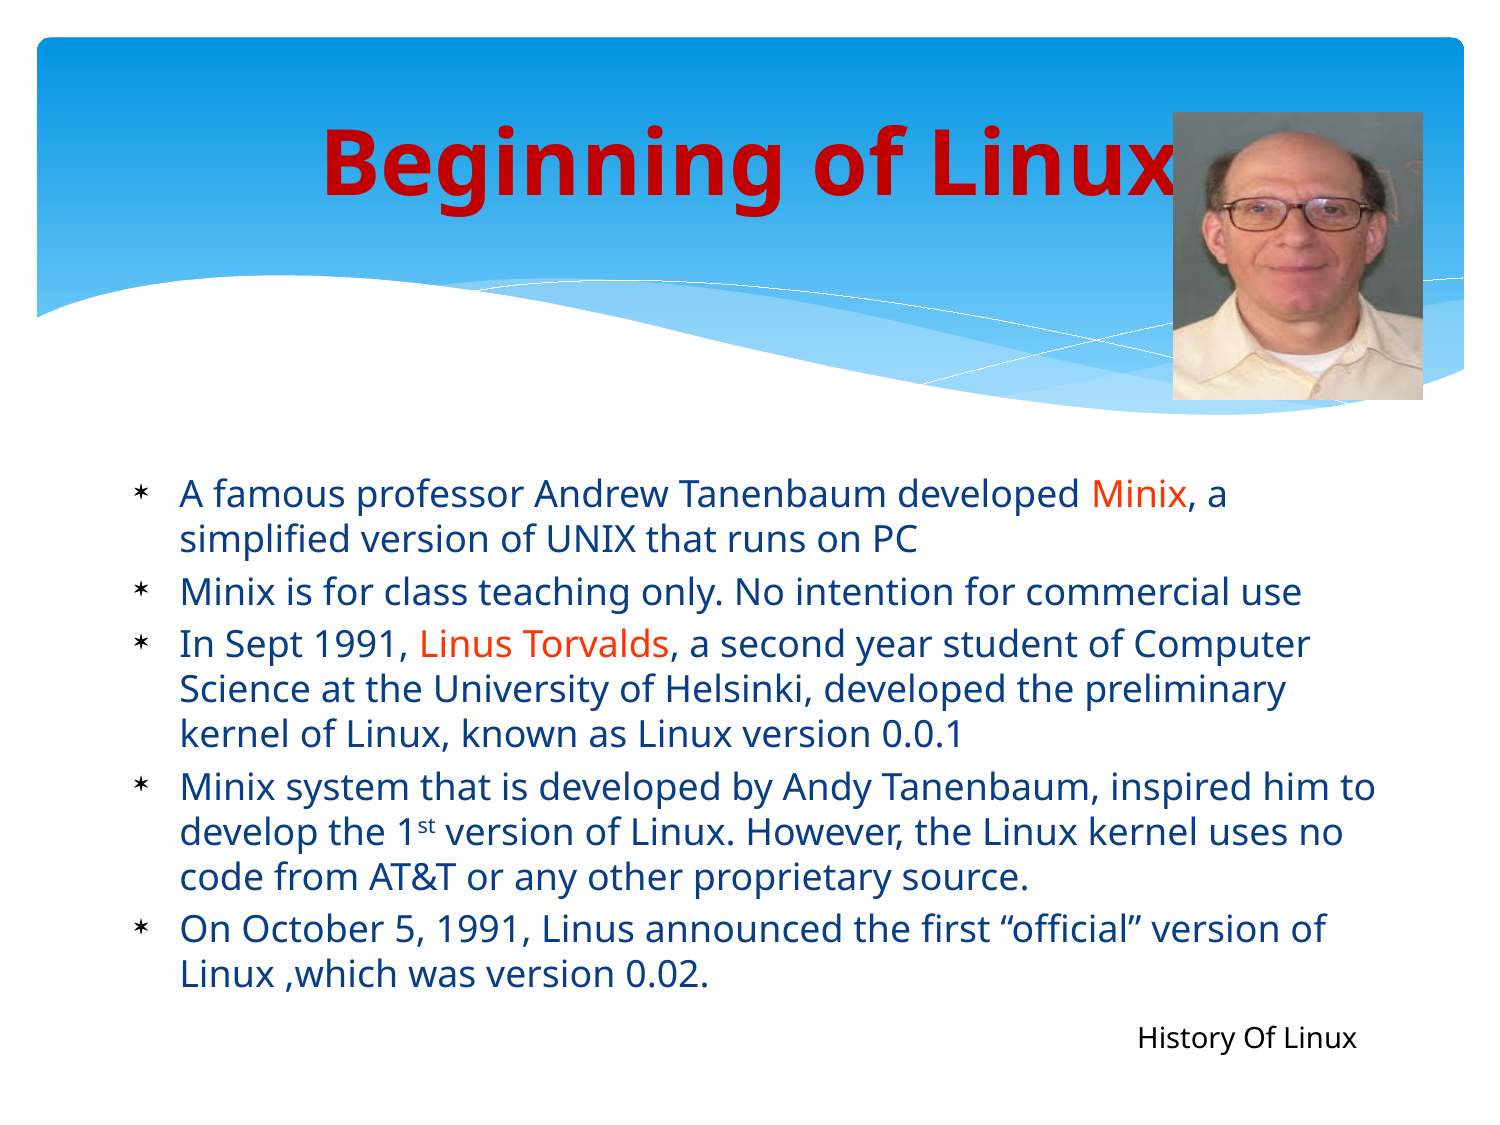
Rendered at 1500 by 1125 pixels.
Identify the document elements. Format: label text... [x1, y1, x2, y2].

picture [1172, 112, 1424, 401]
text_box History Of Linux [1122, 1012, 1478, 1073]
title Beginning of Linux [75, 55, 1425, 261]
list A famous professor Andrew Tanenbaum developed Minix, a simplified version of UNIX that runs on PC Minix is for class teaching only. No intention for commercial use In Sept 1991, Linus Torvalds, a second year student of Computer Science at the University of Helsinki, developed the preliminary kernel of Linux, known as Linux version 0.0.1 Minix system that is developed by Andy Tanenbaum, inspired him to develop the 1st version of Linux. However, the Linux kernel uses no code from AT&T or any other proprietary source. On October 5, 1991, Linus announced the first “official” version of Linux ,which was version 0.02. [69, 462, 1416, 1013]
